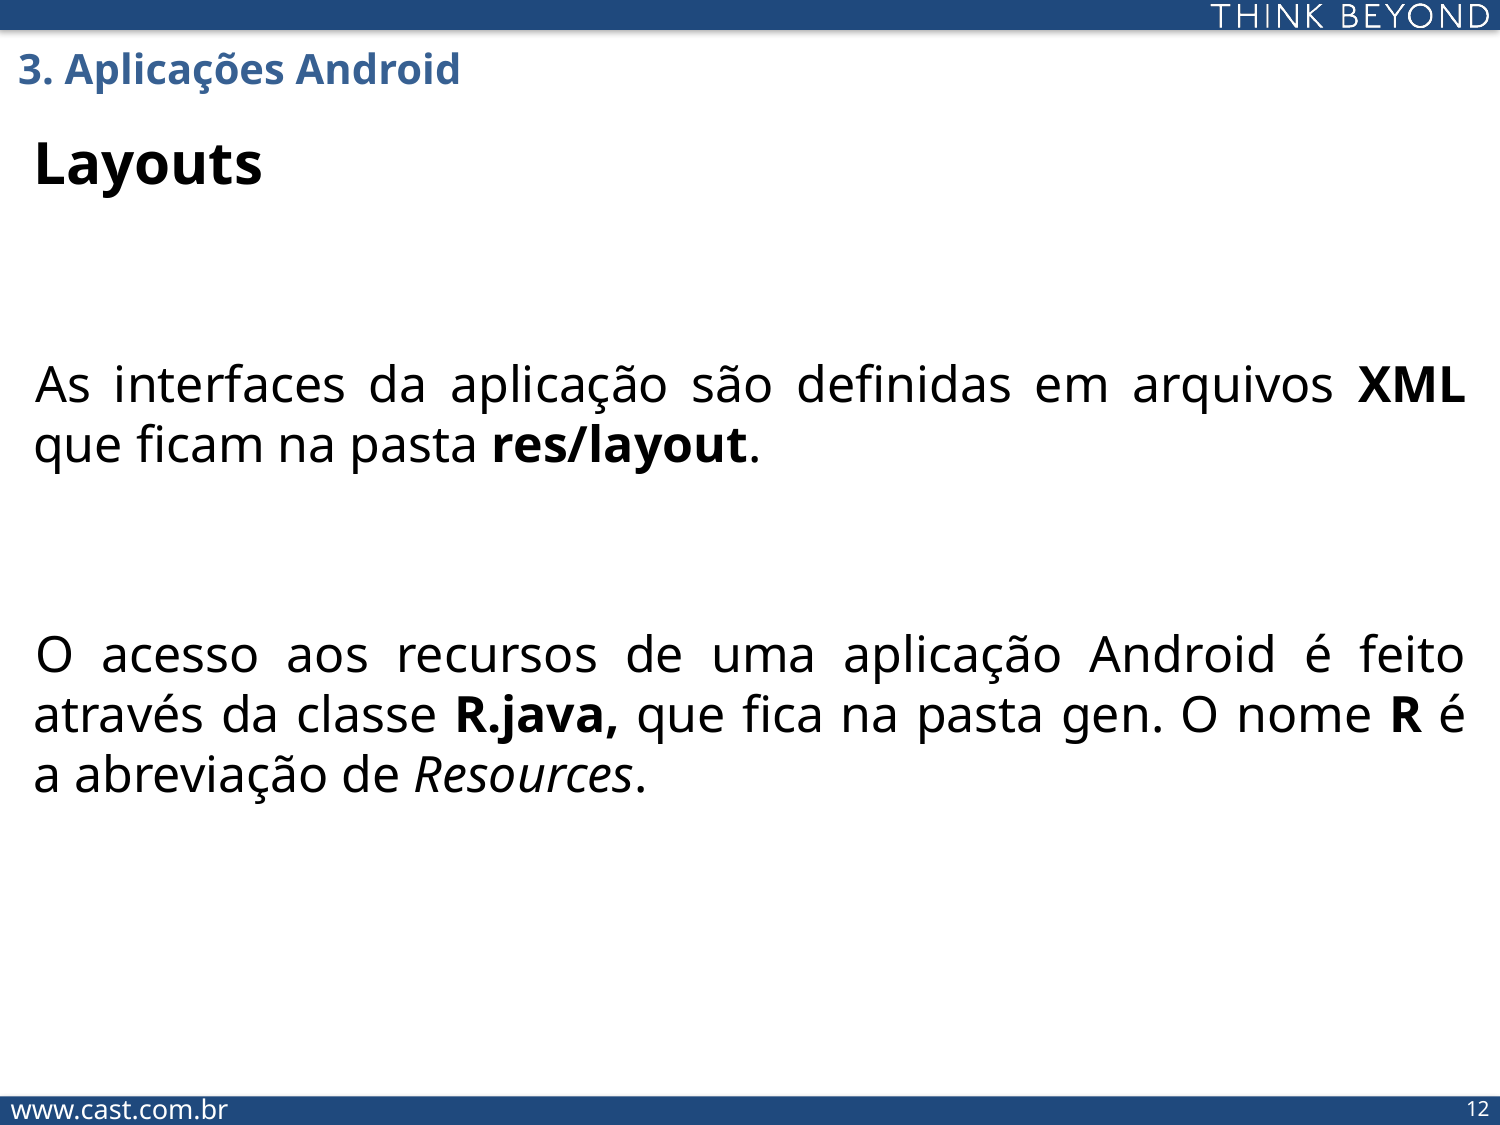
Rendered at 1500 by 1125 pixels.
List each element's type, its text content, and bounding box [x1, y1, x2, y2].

slide_number 11 [1459, 1097, 1496, 1123]
list Layouts As interfaces da aplicação são definidas em arquivos XML que ficam na pasta res/layout. O acesso aos recursos de uma aplicação Android é feito através da classe R.java, que fica na pasta gen. O nome R é a abreviação de Resources. [18, 119, 1482, 1076]
text_box 3. Aplicações Android [18, 37, 1482, 98]
picture [1203, 0, 1495, 32]
